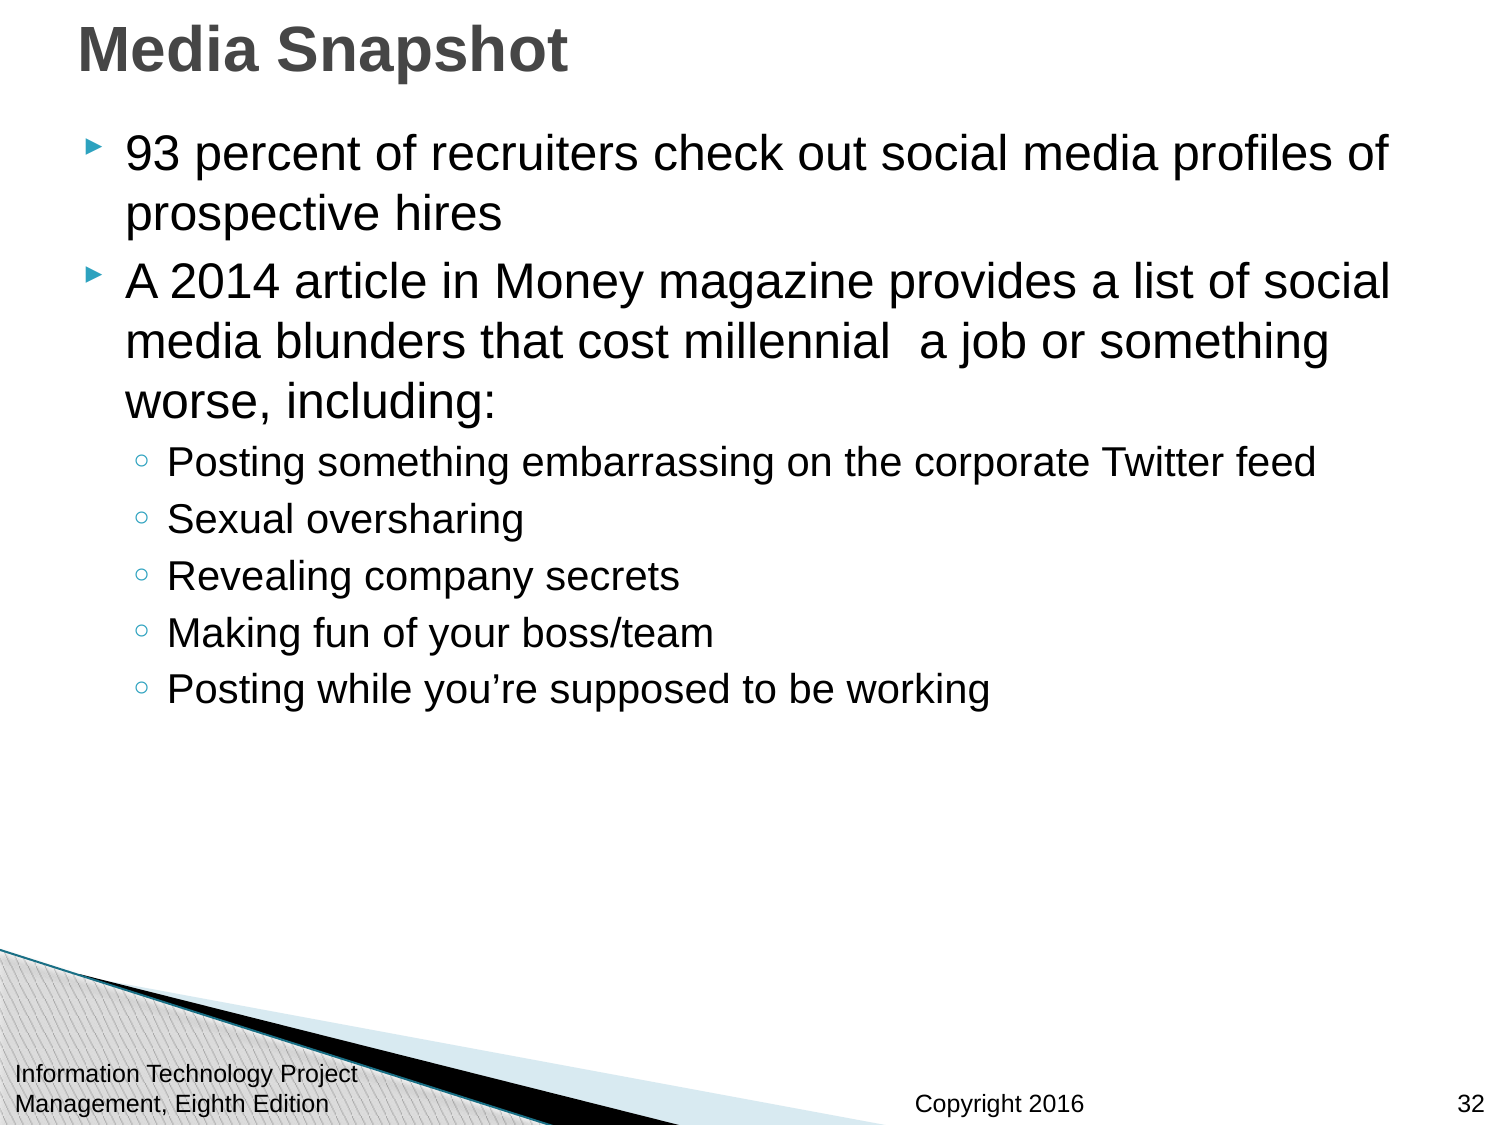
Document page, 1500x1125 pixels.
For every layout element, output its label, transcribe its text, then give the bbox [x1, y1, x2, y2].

footer Information Technology Project Management, Eighth Edition [0, 1065, 425, 1125]
slide_number 32 [1408, 1065, 1500, 1125]
list 93 percent of recruiters check out social media profiles of prospective hires A 2014 article in Money magazine provides a list of social media blunders that cost millennial a job or something worse, including: Posting something embarrassing on the corporate Twitter feed Sexual oversharing Revealing company secrets Making fun of your boss/team Posting while you’re supposed to be working [49, 112, 1451, 963]
title Media Snapshot [62, 0, 1425, 93]
